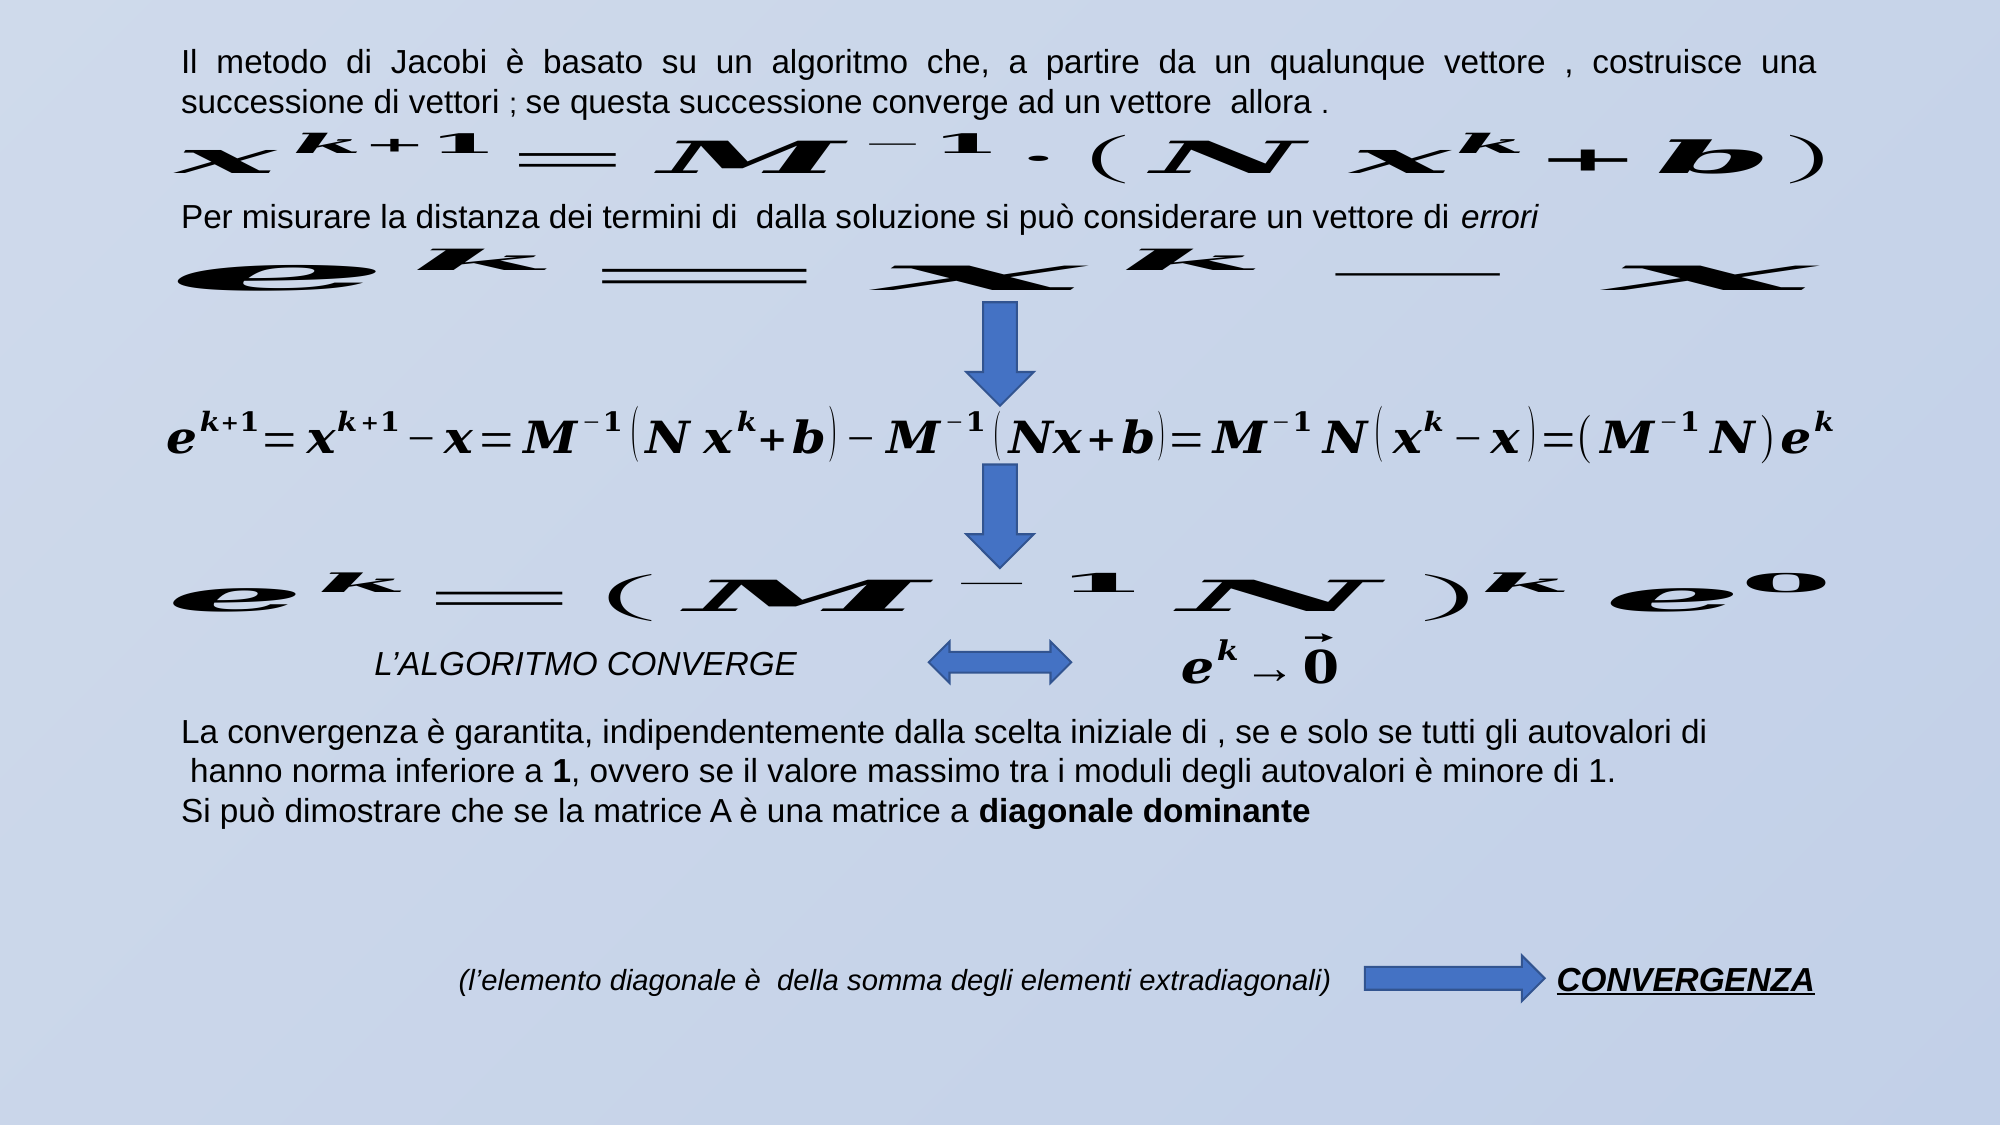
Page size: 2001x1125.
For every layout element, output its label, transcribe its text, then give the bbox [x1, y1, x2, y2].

text_box L’ALGORITMO CONVERGE [359, 634, 820, 690]
text_box [963, 463, 1037, 570]
text_box [1363, 952, 1541, 1004]
text_box CONVERGENZA [1541, 950, 1834, 1006]
text_box [963, 301, 1037, 408]
text_box [927, 639, 1073, 686]
